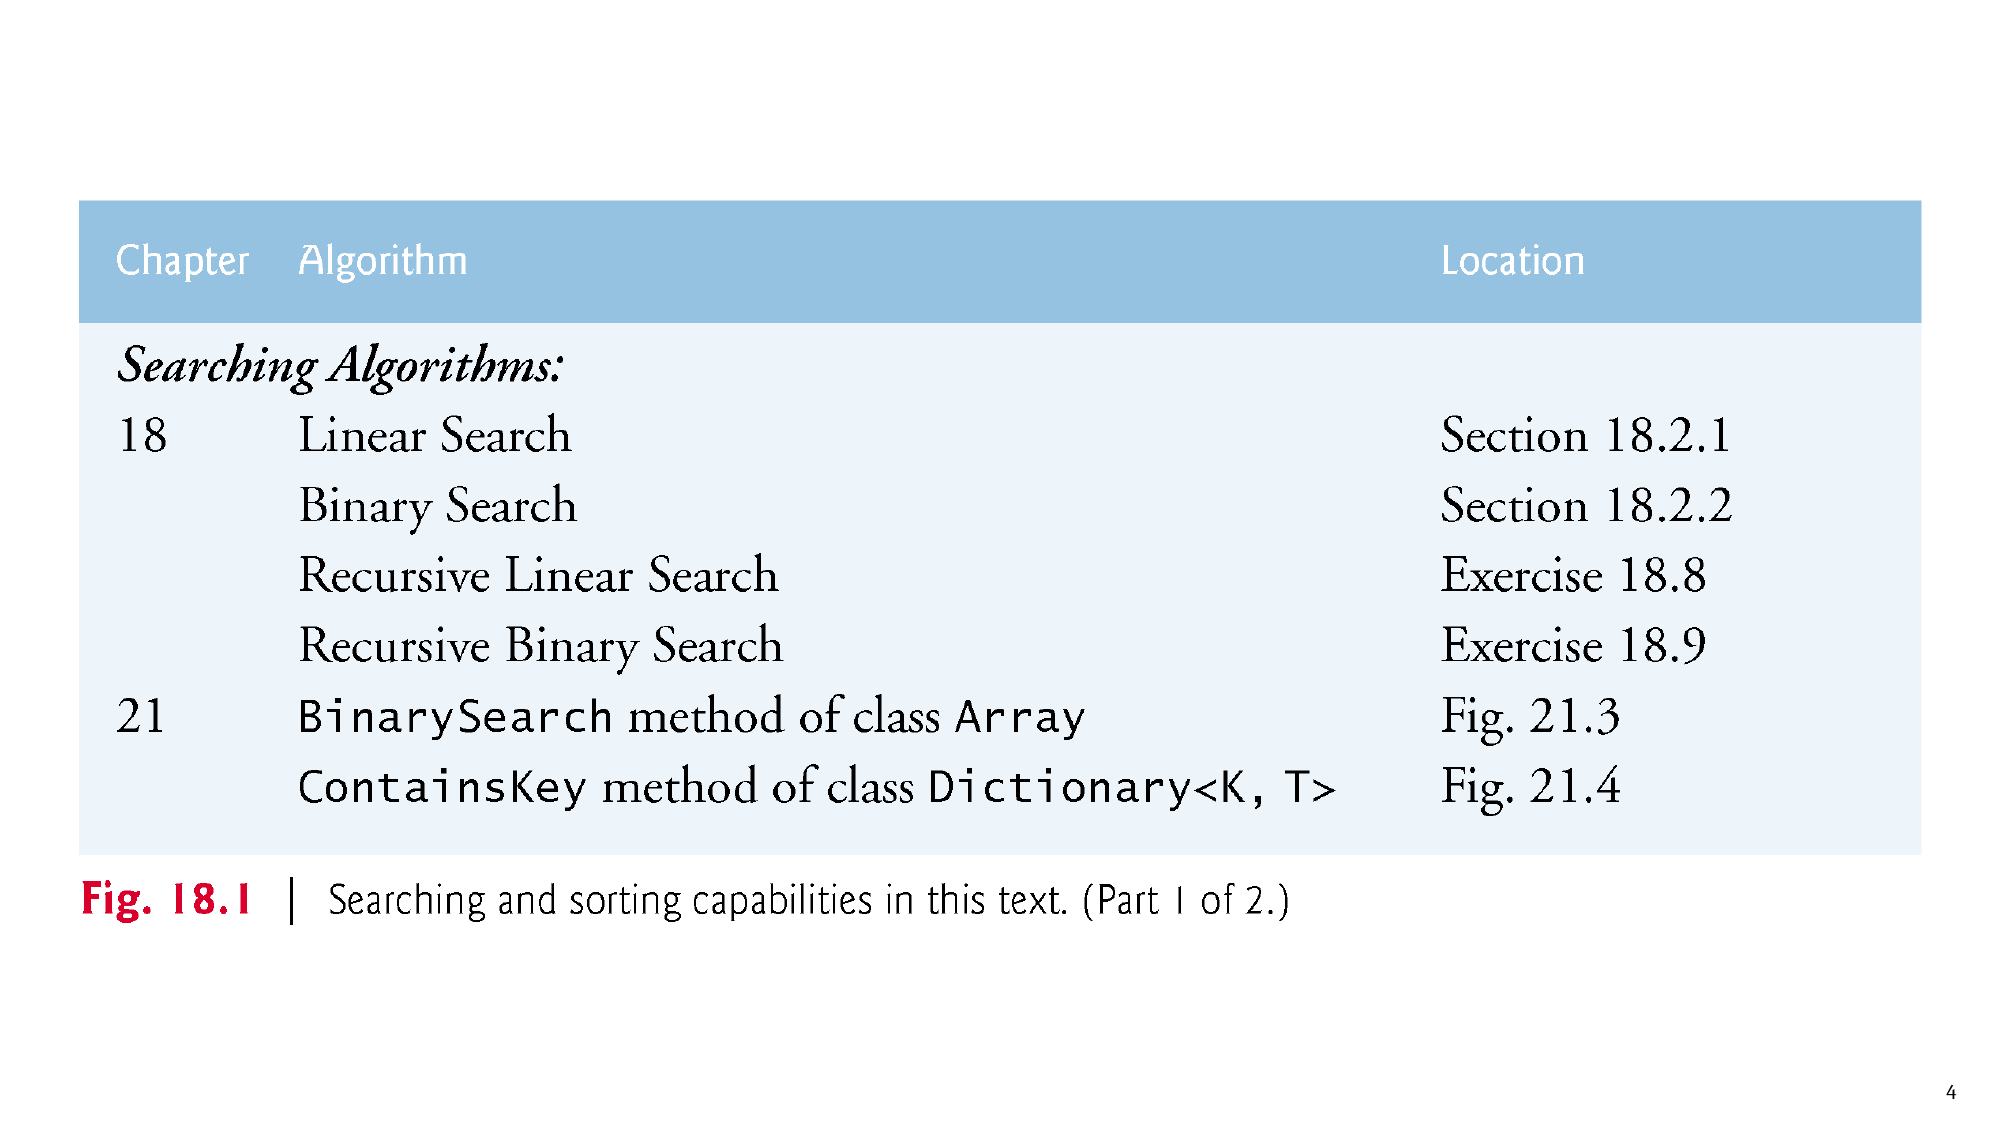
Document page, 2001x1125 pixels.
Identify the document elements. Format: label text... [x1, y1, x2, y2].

picture [0, 121, 2000, 1004]
slide_number 4 [1891, 1051, 1972, 1112]
